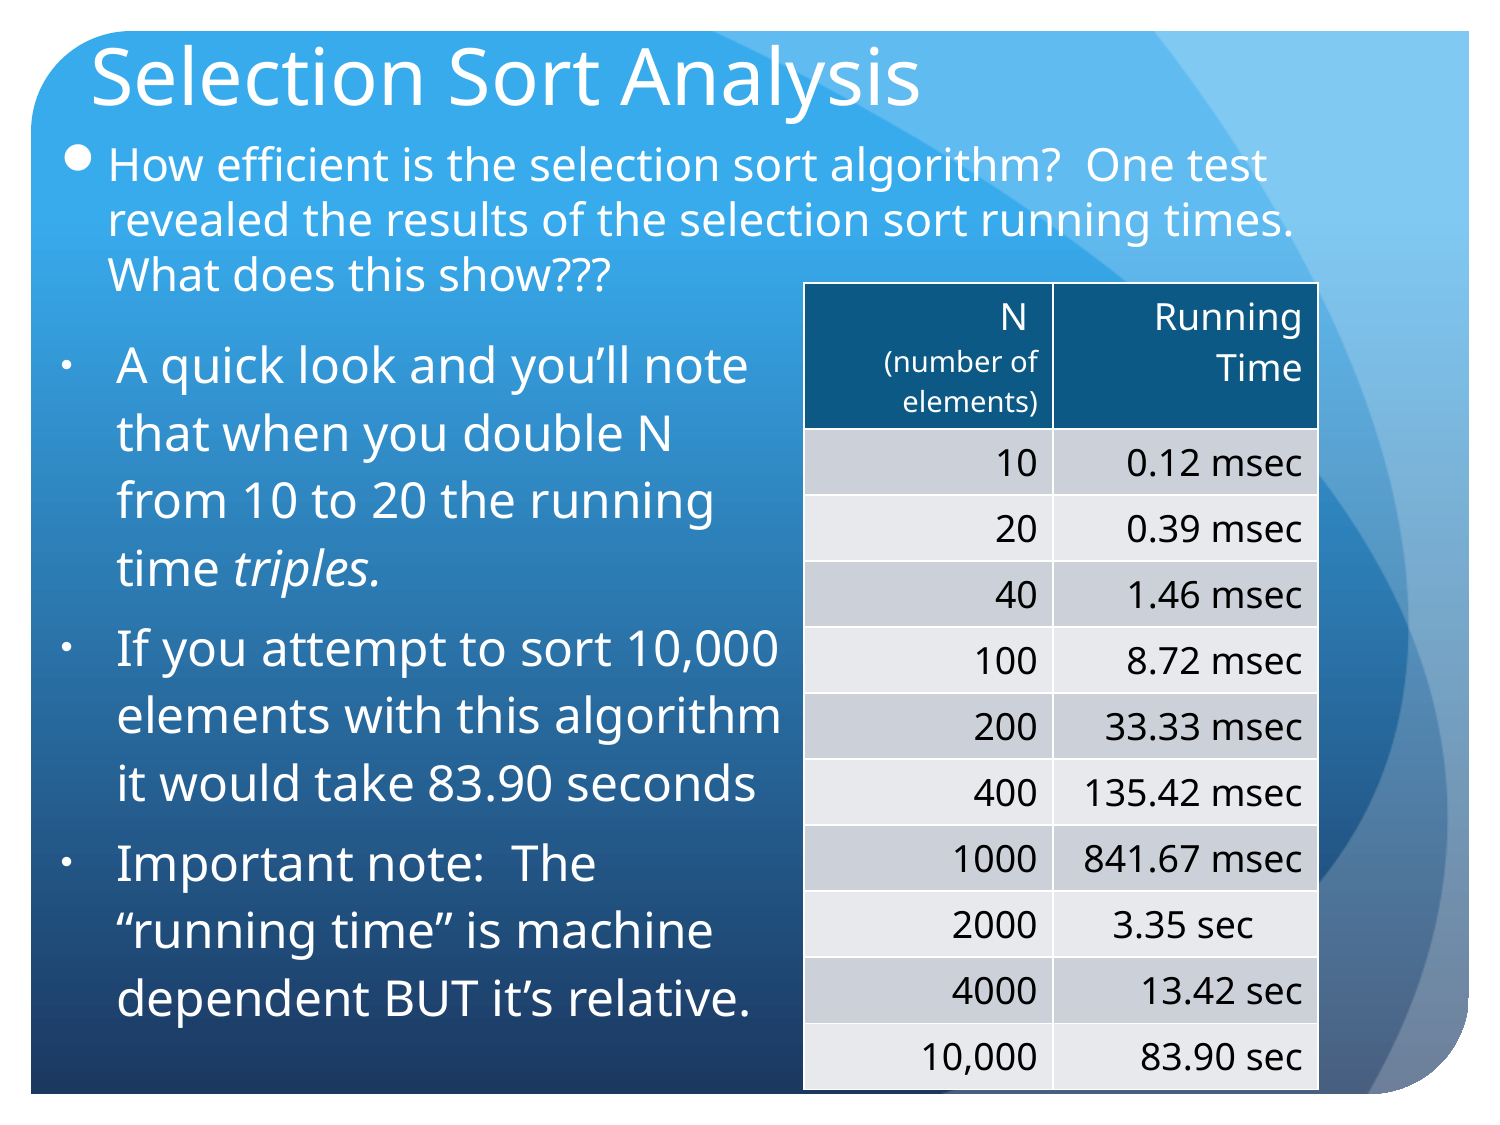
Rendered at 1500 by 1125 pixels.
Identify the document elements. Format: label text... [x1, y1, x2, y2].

table_cell 0.39 msec [1054, 496, 1317, 560]
table_header Running Time [1054, 284, 1317, 428]
title Selection Sort Analysis [75, 0, 1300, 128]
table_cell 4000 [805, 958, 1052, 1023]
table_cell 33.33 msec [1054, 694, 1317, 758]
table_cell 1.46 msec [1054, 562, 1317, 626]
table_cell 135.42 msec [1054, 760, 1317, 824]
table_cell 400 [805, 760, 1052, 824]
table_cell 2000 [805, 892, 1052, 956]
table_cell 841.67 msec [1054, 826, 1317, 890]
table_cell 10 [805, 430, 1052, 494]
table_cell 8.72 msec [1054, 628, 1317, 692]
table_cell 10,000 [805, 1024, 1052, 1089]
table_cell 40 [805, 562, 1052, 626]
table_cell 0.12 msec [1054, 430, 1317, 494]
table_cell 200 [805, 694, 1052, 758]
table_cell 1000 [805, 826, 1052, 890]
list How efficient is the selection sort algorithm? One test revealed the results of the selection sort running times. What does this show??? [45, 128, 1400, 354]
table_cell 3.35 sec [1054, 892, 1317, 956]
table_cell 13.42 sec [1054, 958, 1317, 1023]
table_cell 83.90 sec [1054, 1024, 1317, 1089]
text_box A quick look and you’ll note that when you double N from 10 to 20 the running time triples. If you attempt to sort 10,000 elements with this algorithm it would take 83.90 seconds Important note: The “running time” is machine dependent BUT it’s relative. [45, 323, 804, 1063]
table_cell 20 [805, 496, 1052, 560]
table_cell 100 [805, 628, 1052, 692]
picture [24, 30, 1473, 1094]
table_header N (number of elements) [805, 284, 1052, 428]
